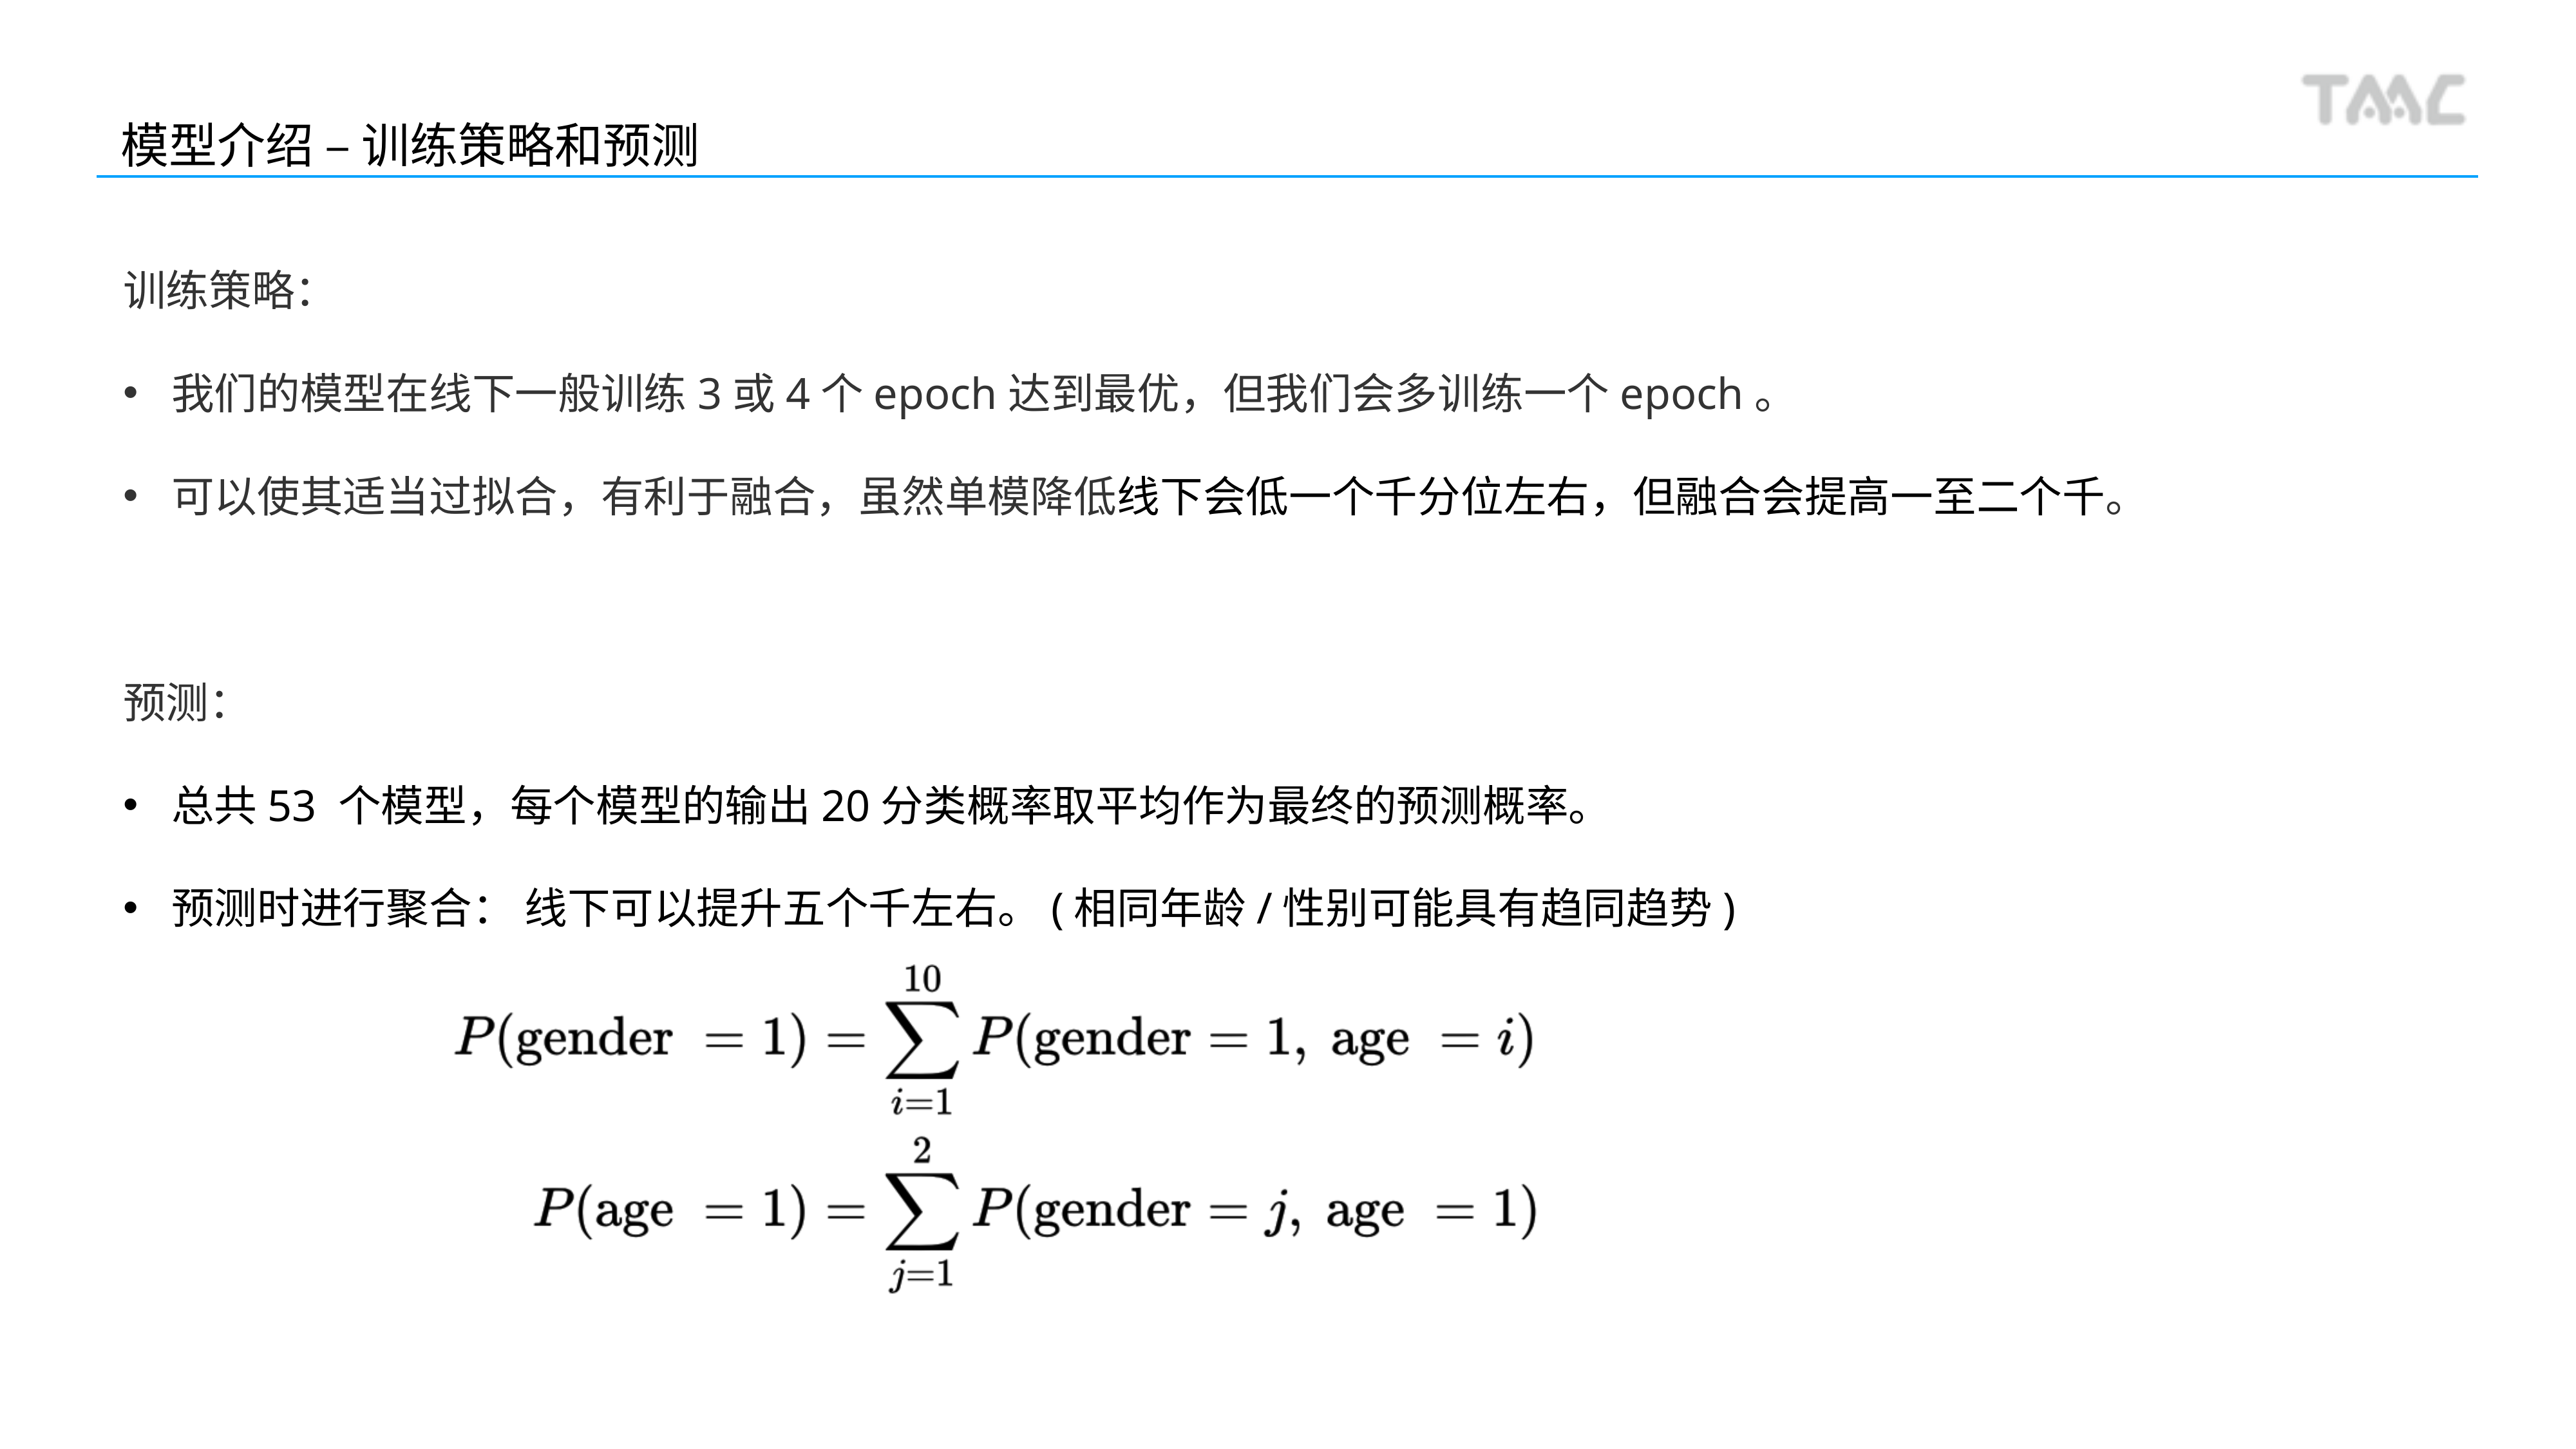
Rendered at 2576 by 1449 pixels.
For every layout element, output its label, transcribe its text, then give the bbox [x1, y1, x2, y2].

picture [2278, 37, 2510, 147]
text_box 模型介绍 – 训练策略和预测 [113, 108, 2202, 181]
text_box 训练策略： 我们的模型在线下一般训练3或4个epoch达到最优，但我们会多训练一个epoch。 可以使其适当过拟合，有利于融合，虽然单模降低线下会低一个千分位左右，但融合会提高一至二个千。 预测： 总共53 个模型，每个模型的输出20分类概率取平均作为最终的预测概率。 预测时进行聚合： 线下可以提升五个千左右。(相同年龄/性别可能具有趋同趋势) [113, 258, 2237, 989]
picture [411, 952, 1617, 1331]
